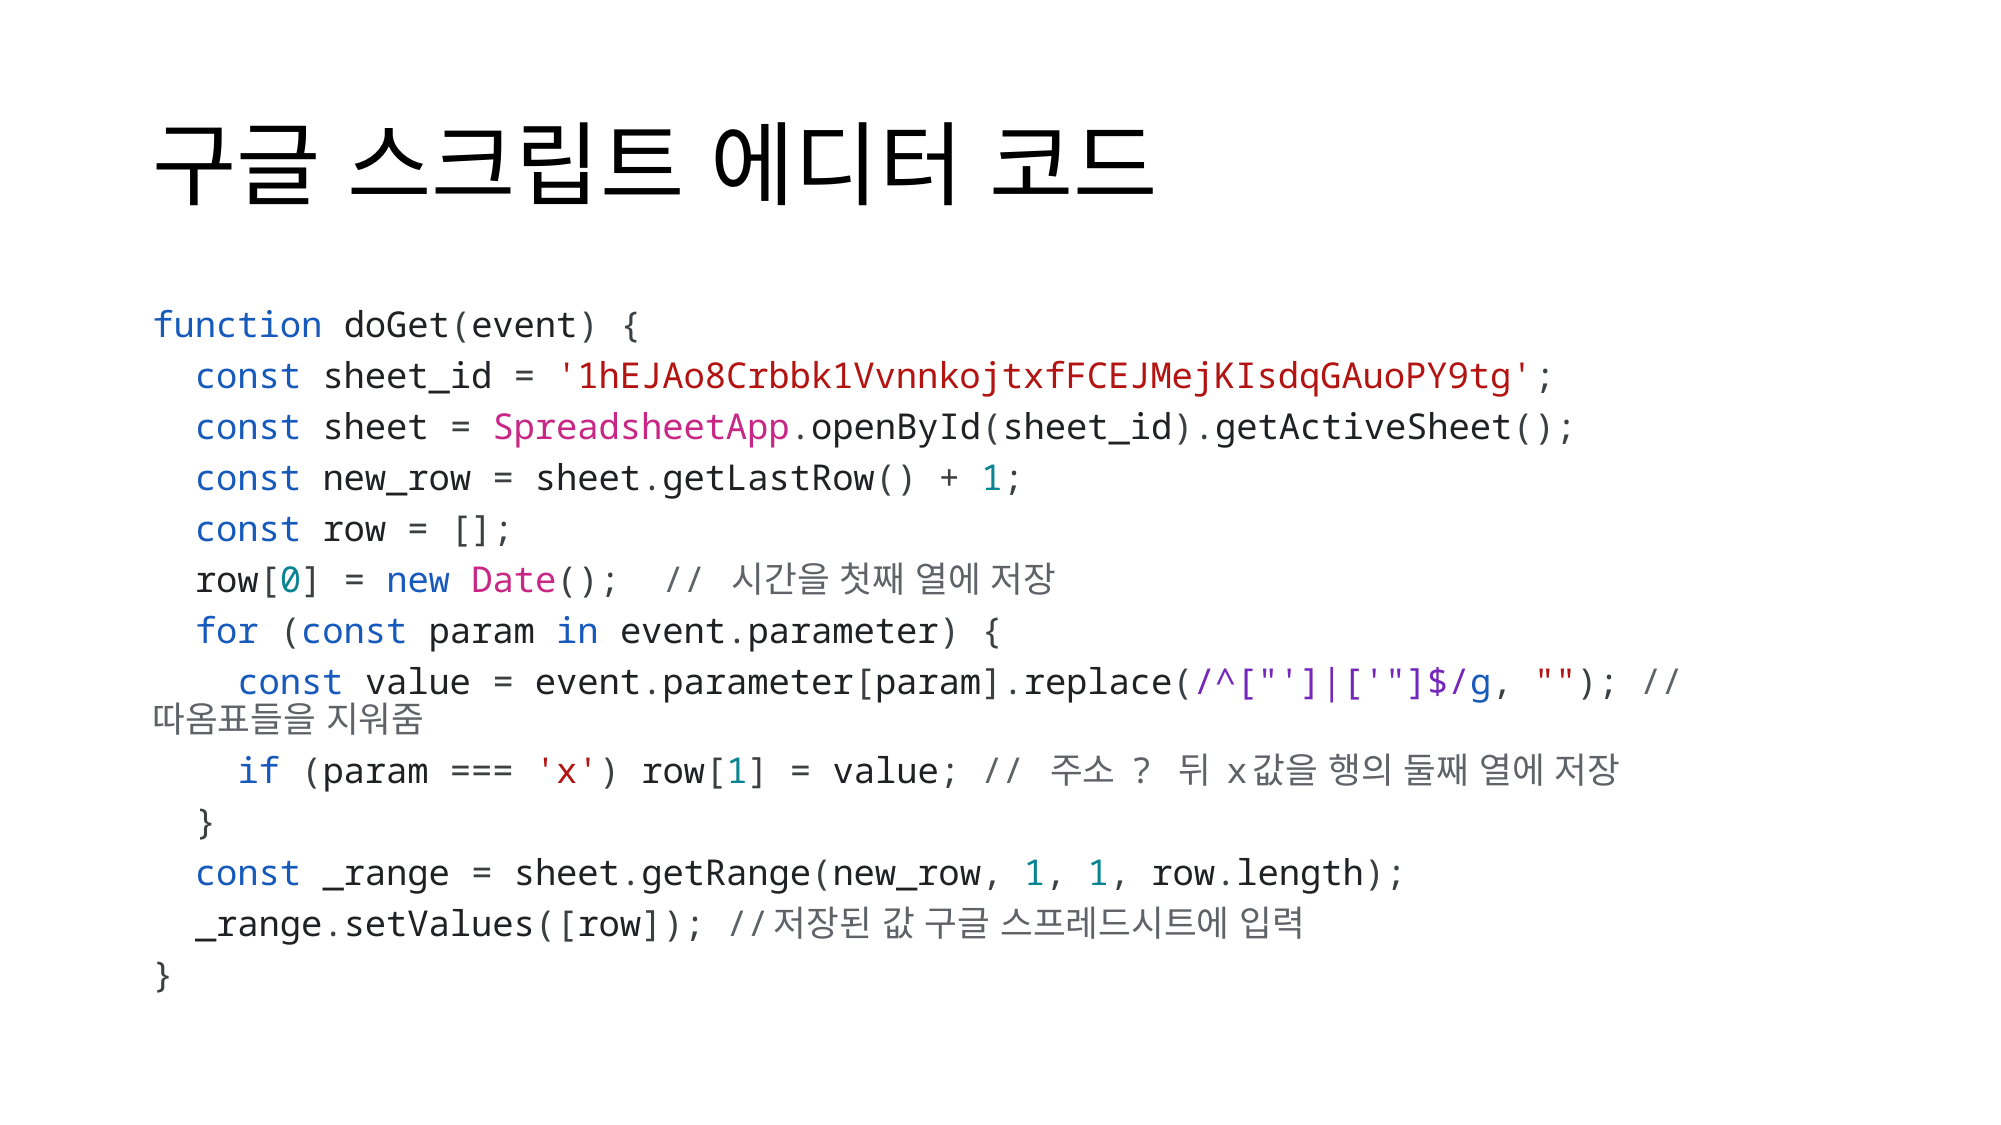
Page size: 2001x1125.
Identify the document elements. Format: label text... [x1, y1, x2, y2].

title 구글 스크립트 에디터 코드 [137, 59, 1863, 278]
list function doGet(event) { const sheet_id = '1hEJAo8Crbbk1VvnnkojtxfFCEJMejKIsdqGAuoPY9tg'; const sheet = SpreadsheetApp.openById(sheet_id).getActiveSheet(); const new_row = sheet.getLastRow() + 1; const row = []; row[0] = new Date(); // 시간을 첫째 열에 저장 for (const param in event.parameter) { const value = event.parameter[param].replace(/^["']|['"]$/g, ""); // 따옴표들을 지워줌 if (param === 'x') row[1] = value; // 주소 ? 뒤 x값을 행의 둘째 열에 저장 } const _range = sheet.getRange(new_row, 1, 1, row.length); _range.setValues([row]); //저장된 값 구글 스프레드시트에 입력 } [137, 299, 1863, 1014]
